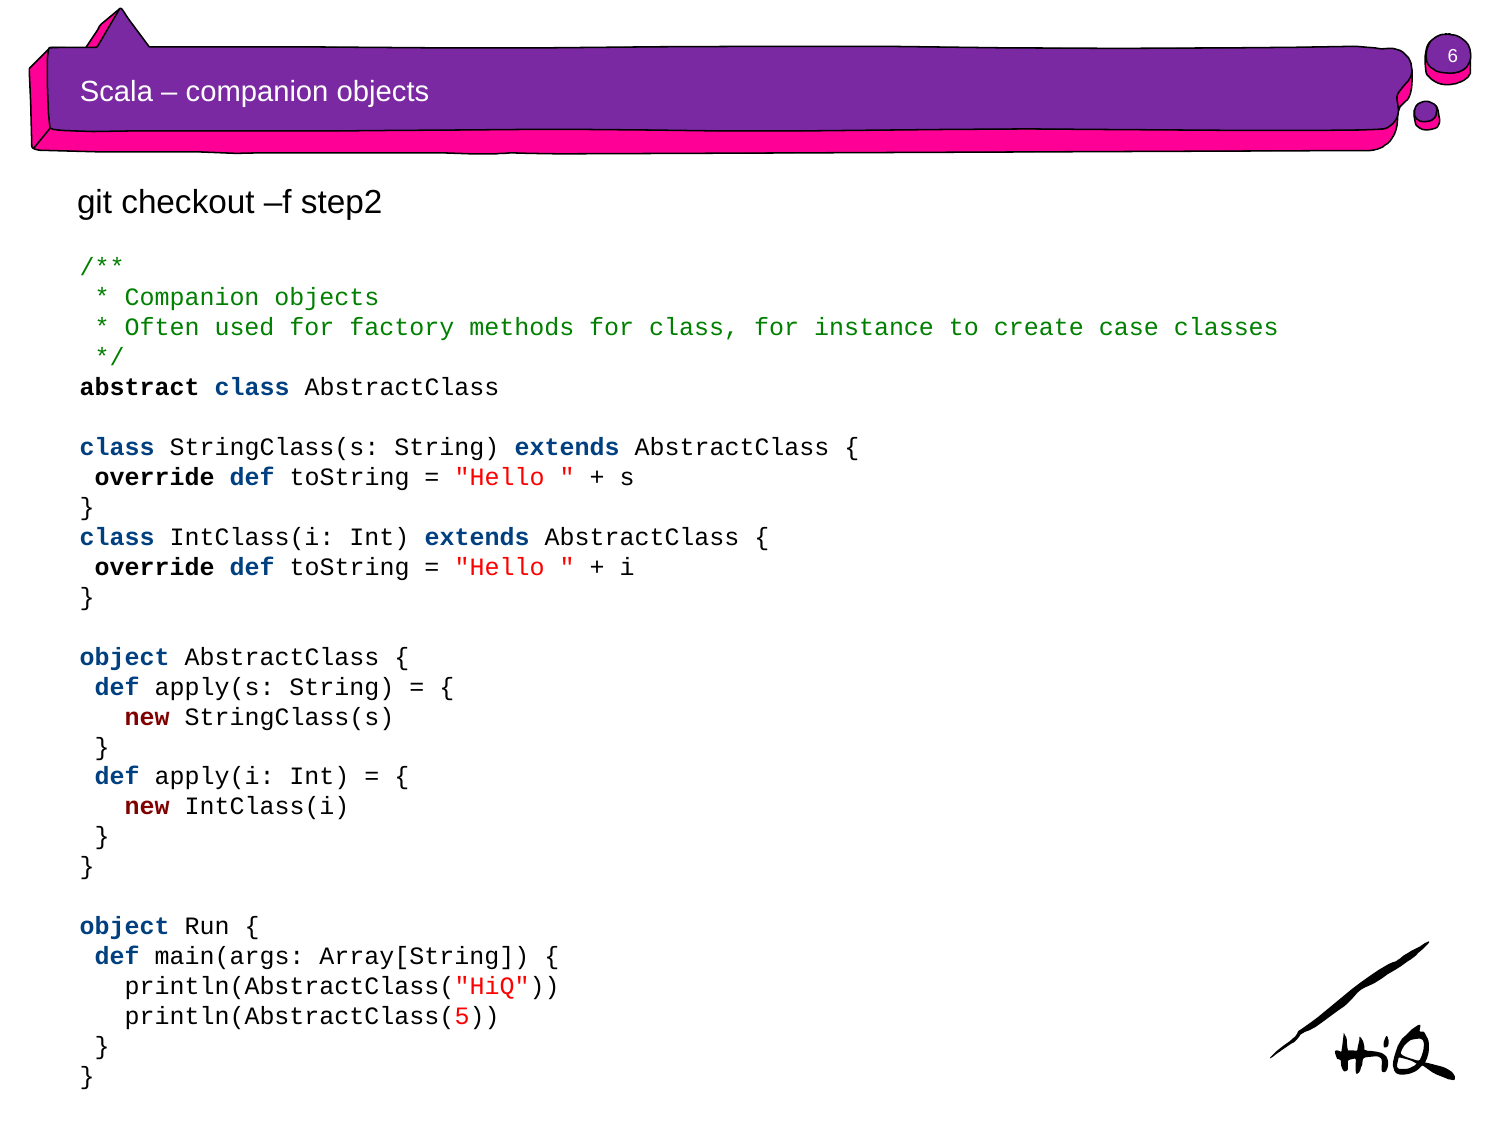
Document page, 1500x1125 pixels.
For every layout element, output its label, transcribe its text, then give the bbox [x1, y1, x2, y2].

slide_number 6 [1429, 31, 1477, 79]
title Scala – companion objects [64, 54, 1365, 126]
list git checkout –f step2 [61, 172, 1362, 315]
text_box /** * Companion objects * Often used for factory methods for class, for instance to create case classes */ abstract class AbstractClass class StringClass(s: String) extends AbstractClass { override def toString = "Hello " + s } class IntClass(i: Int) extends AbstractClass { override def toString = "Hello " + i } object AbstractClass { def apply(s: String) = { new StringClass(s) } def apply(i: Int) = { new IntClass(i) } } object Run { def main(args: Array[String]) { println(AbstractClass("HiQ")) println(AbstractClass(5)) } } [64, 243, 1500, 1097]
